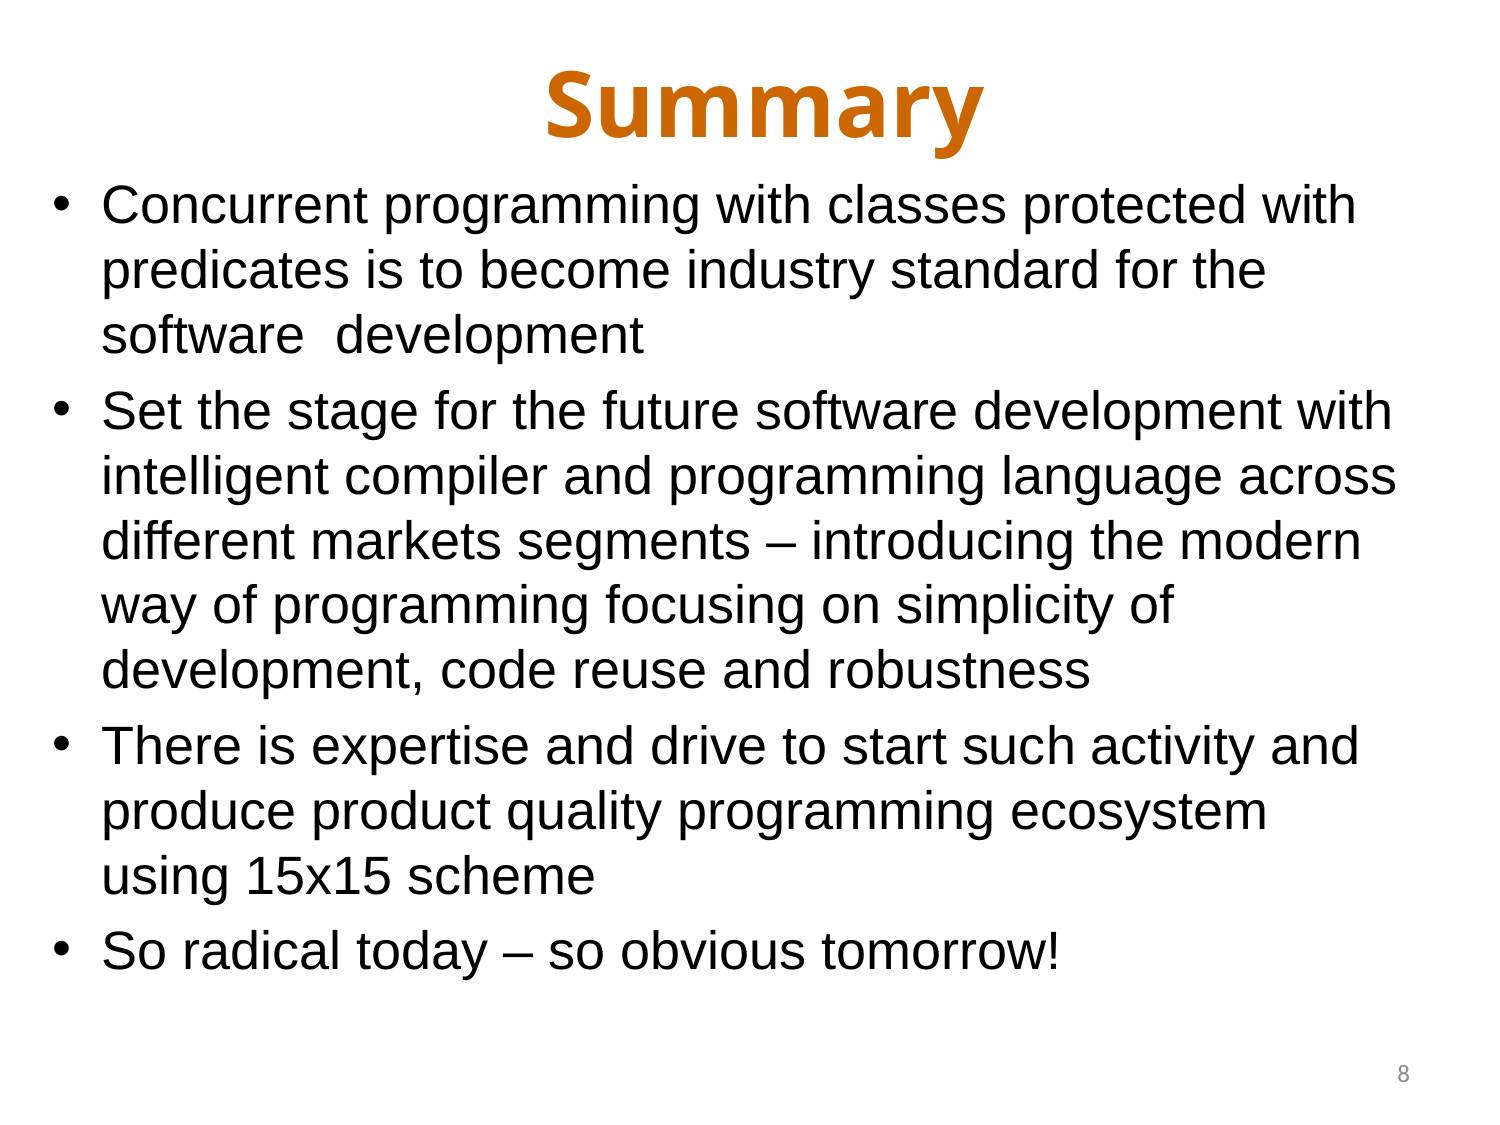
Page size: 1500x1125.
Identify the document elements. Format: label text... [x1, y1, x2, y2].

list Concurrent programming with classes protected with predicates is to become industry standard for the software development Set the stage for the future software development with intelligent compiler and programming language across different markets segments – introducing the modern way of programming focusing on simplicity of development, code reuse and robustness There is expertise and drive to start such activity and produce product quality programming ecosystem using 15x15 scheme So radical today – so obvious tomorrow! [37, 162, 1425, 1005]
slide_number 8 [1337, 1042, 1425, 1103]
title Summary [487, 37, 1042, 162]
